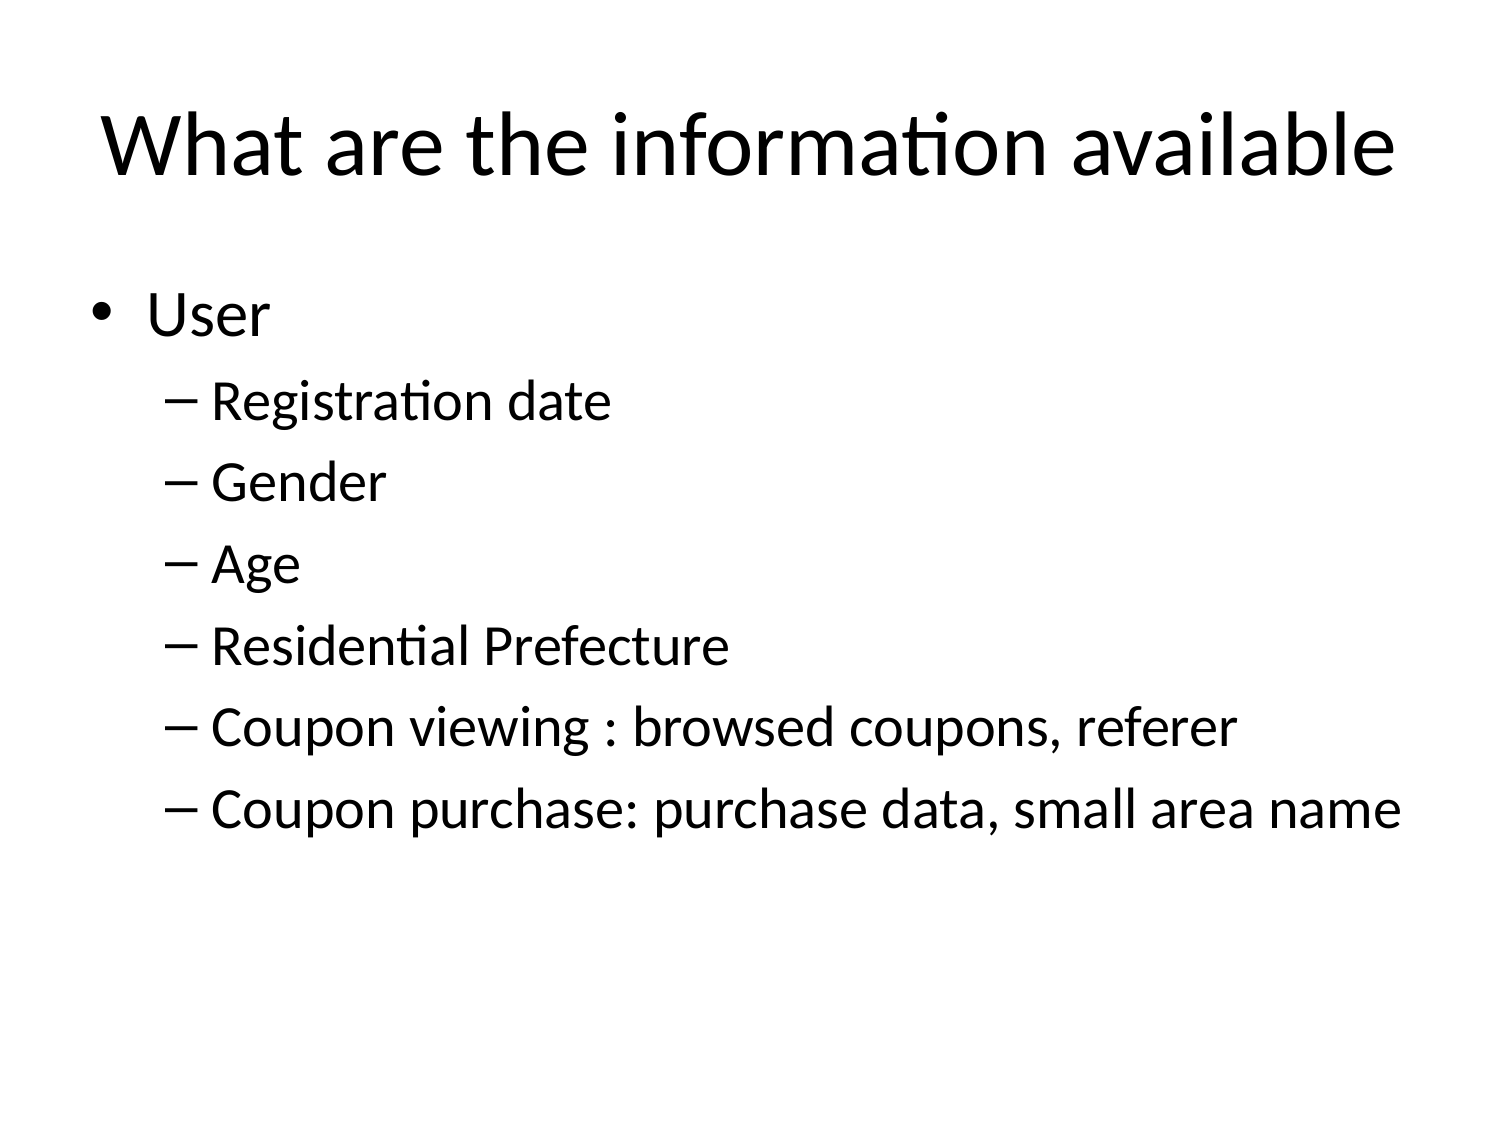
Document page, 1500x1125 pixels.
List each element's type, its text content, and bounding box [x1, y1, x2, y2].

title What are the information available [75, 45, 1425, 233]
list User Registration date Gender Age Residential Prefecture Coupon viewing : browsed coupons, referer Coupon purchase: purchase data, small area name [75, 262, 1425, 1005]
